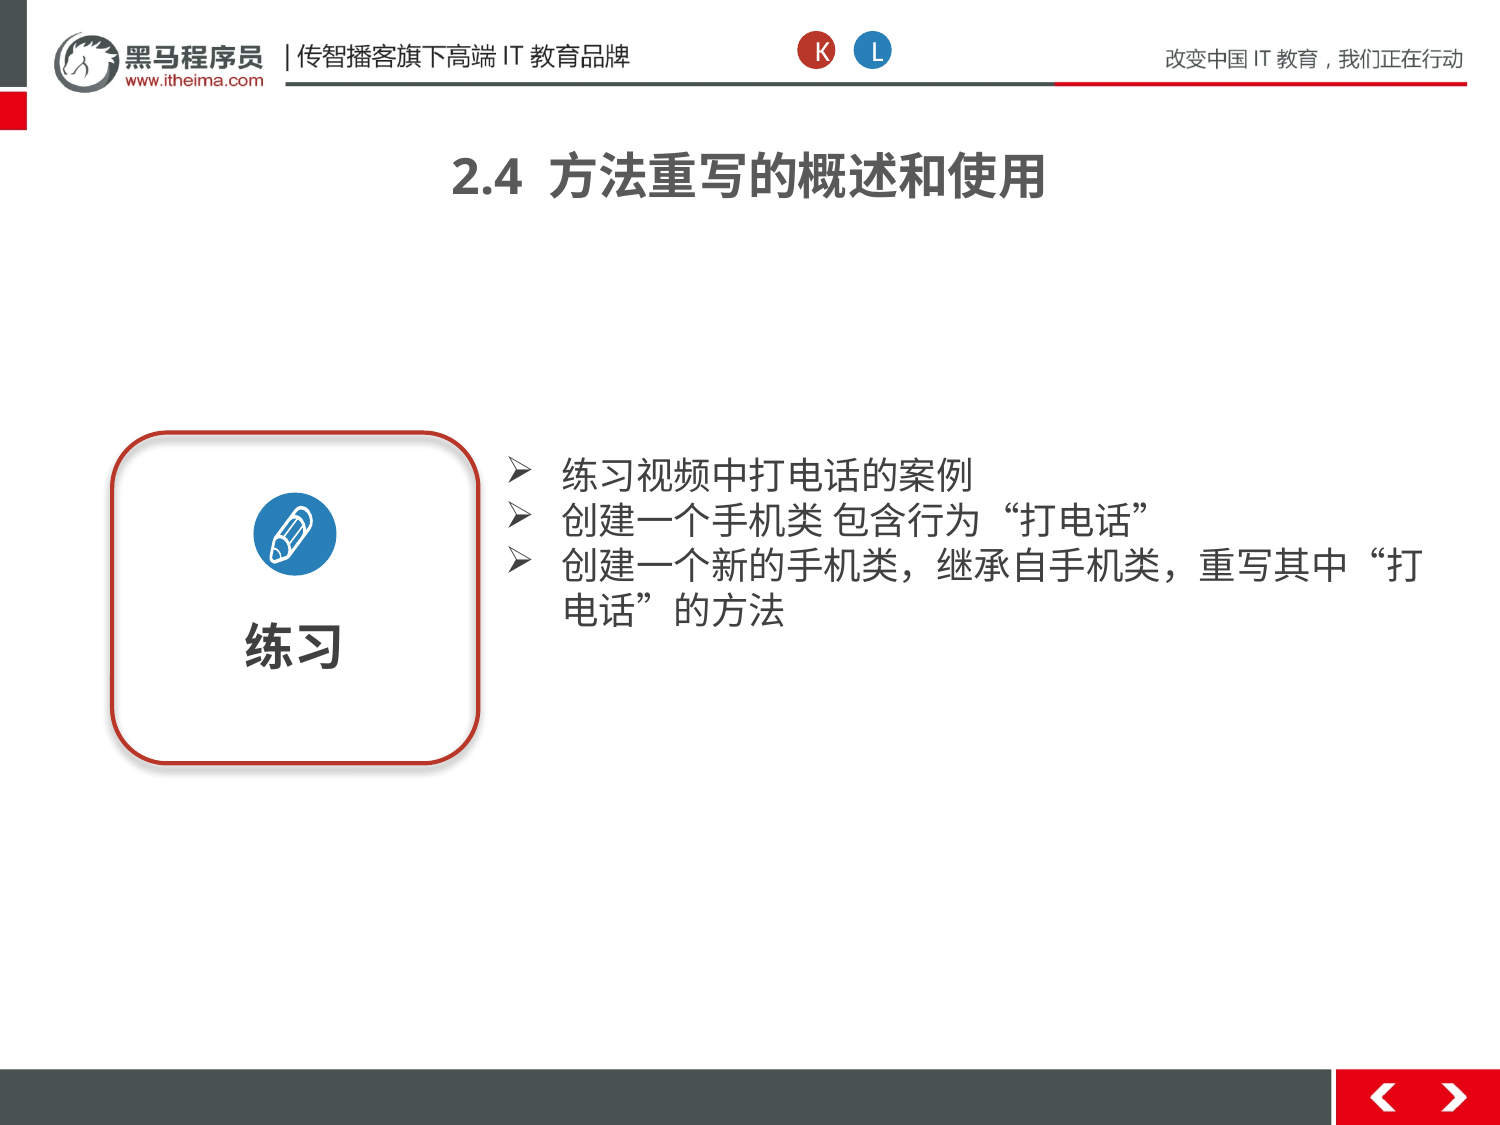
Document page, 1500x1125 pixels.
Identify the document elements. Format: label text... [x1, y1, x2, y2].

text_box L [851, 28, 894, 72]
picture [0, 209, 1500, 1125]
text_box K [795, 28, 838, 72]
text_box 练习视频中打电话的案例 创建一个手机类 包含行为“打电话” 创建一个新的手机类，继承自手机类，重写其中“打电话”的方法 [490, 444, 1447, 640]
text_box 2.4 方法重写的概述和使用 [0, 137, 1500, 209]
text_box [111, 432, 479, 764]
picture [0, 0, 1500, 137]
